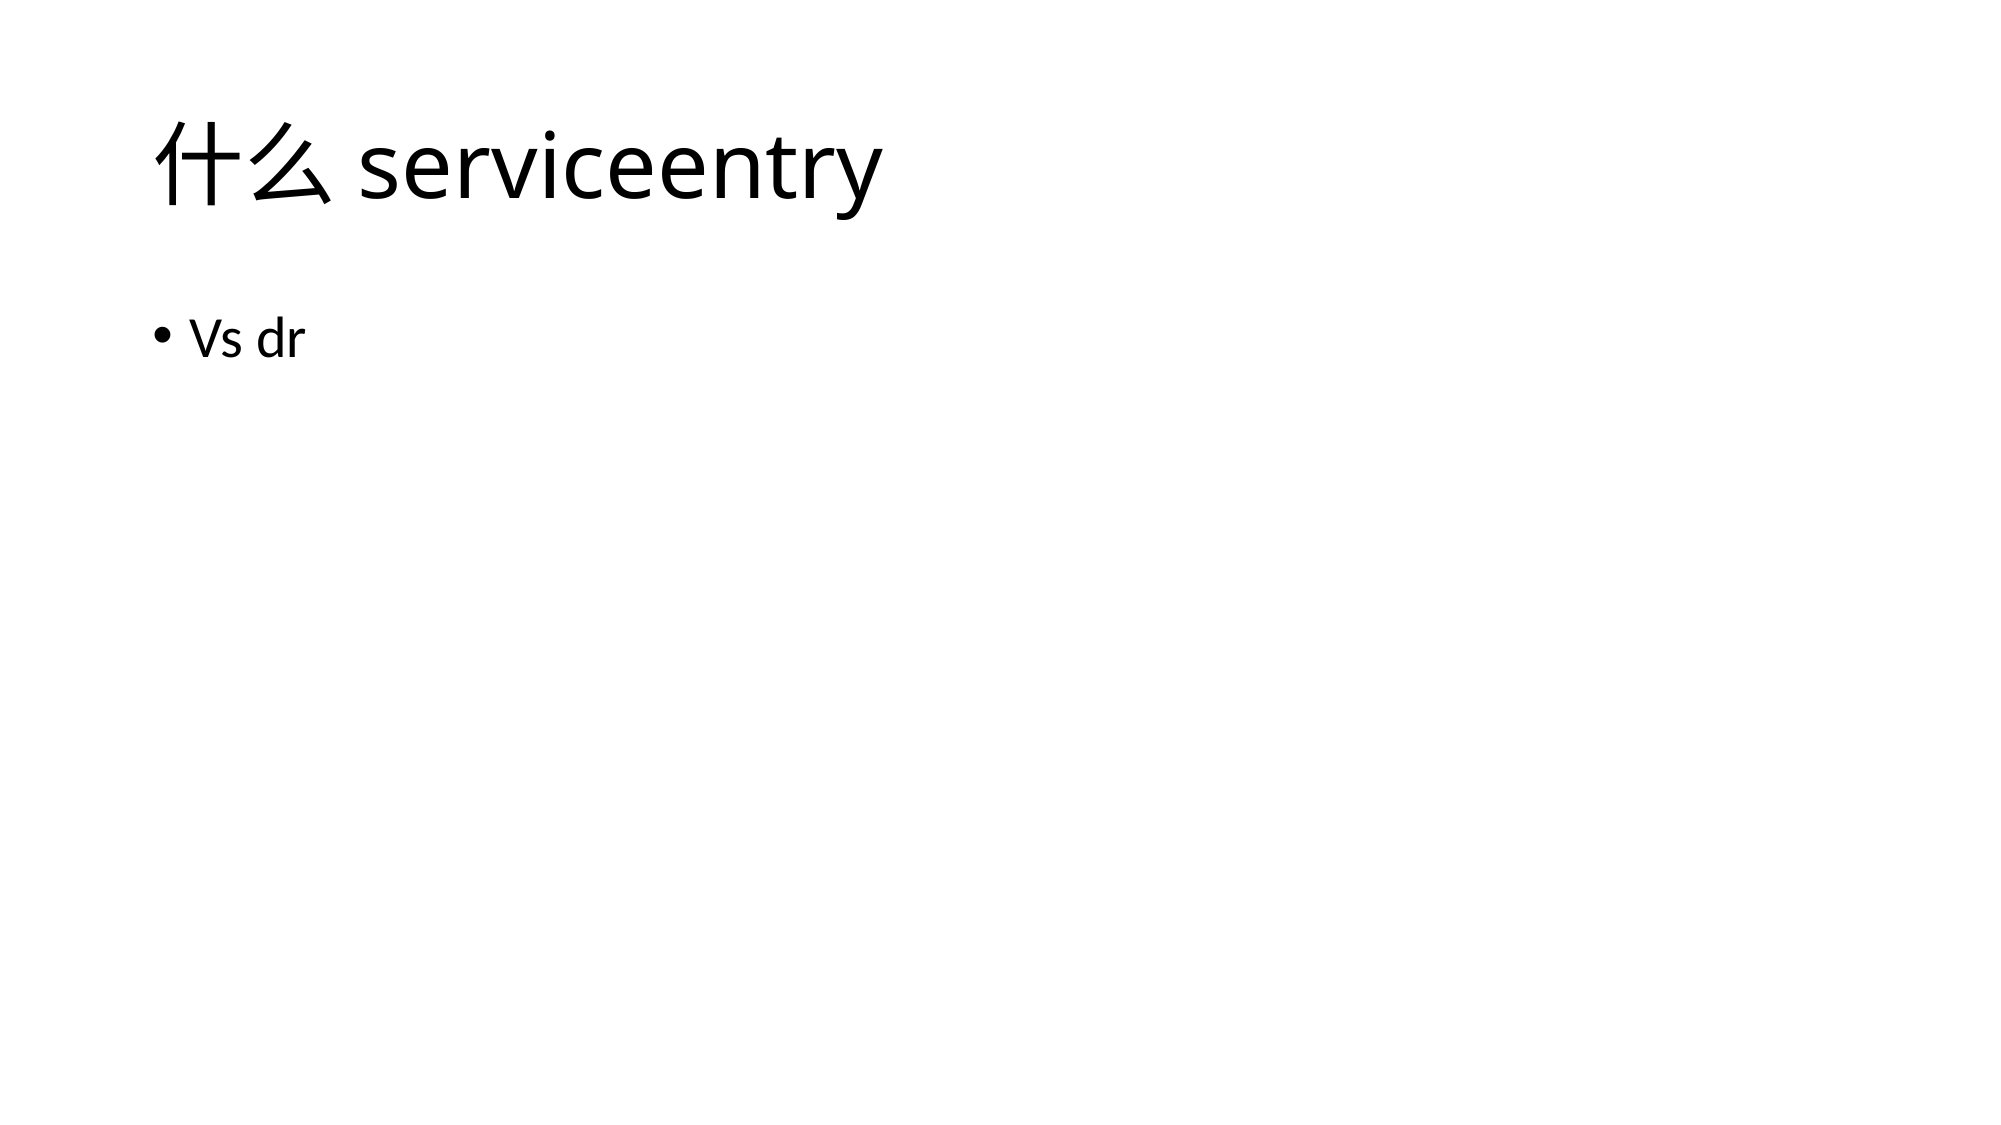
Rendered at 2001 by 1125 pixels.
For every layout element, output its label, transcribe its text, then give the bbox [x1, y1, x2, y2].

list Vs dr [137, 299, 1863, 1014]
title 什么serviceentry [137, 59, 1863, 278]
